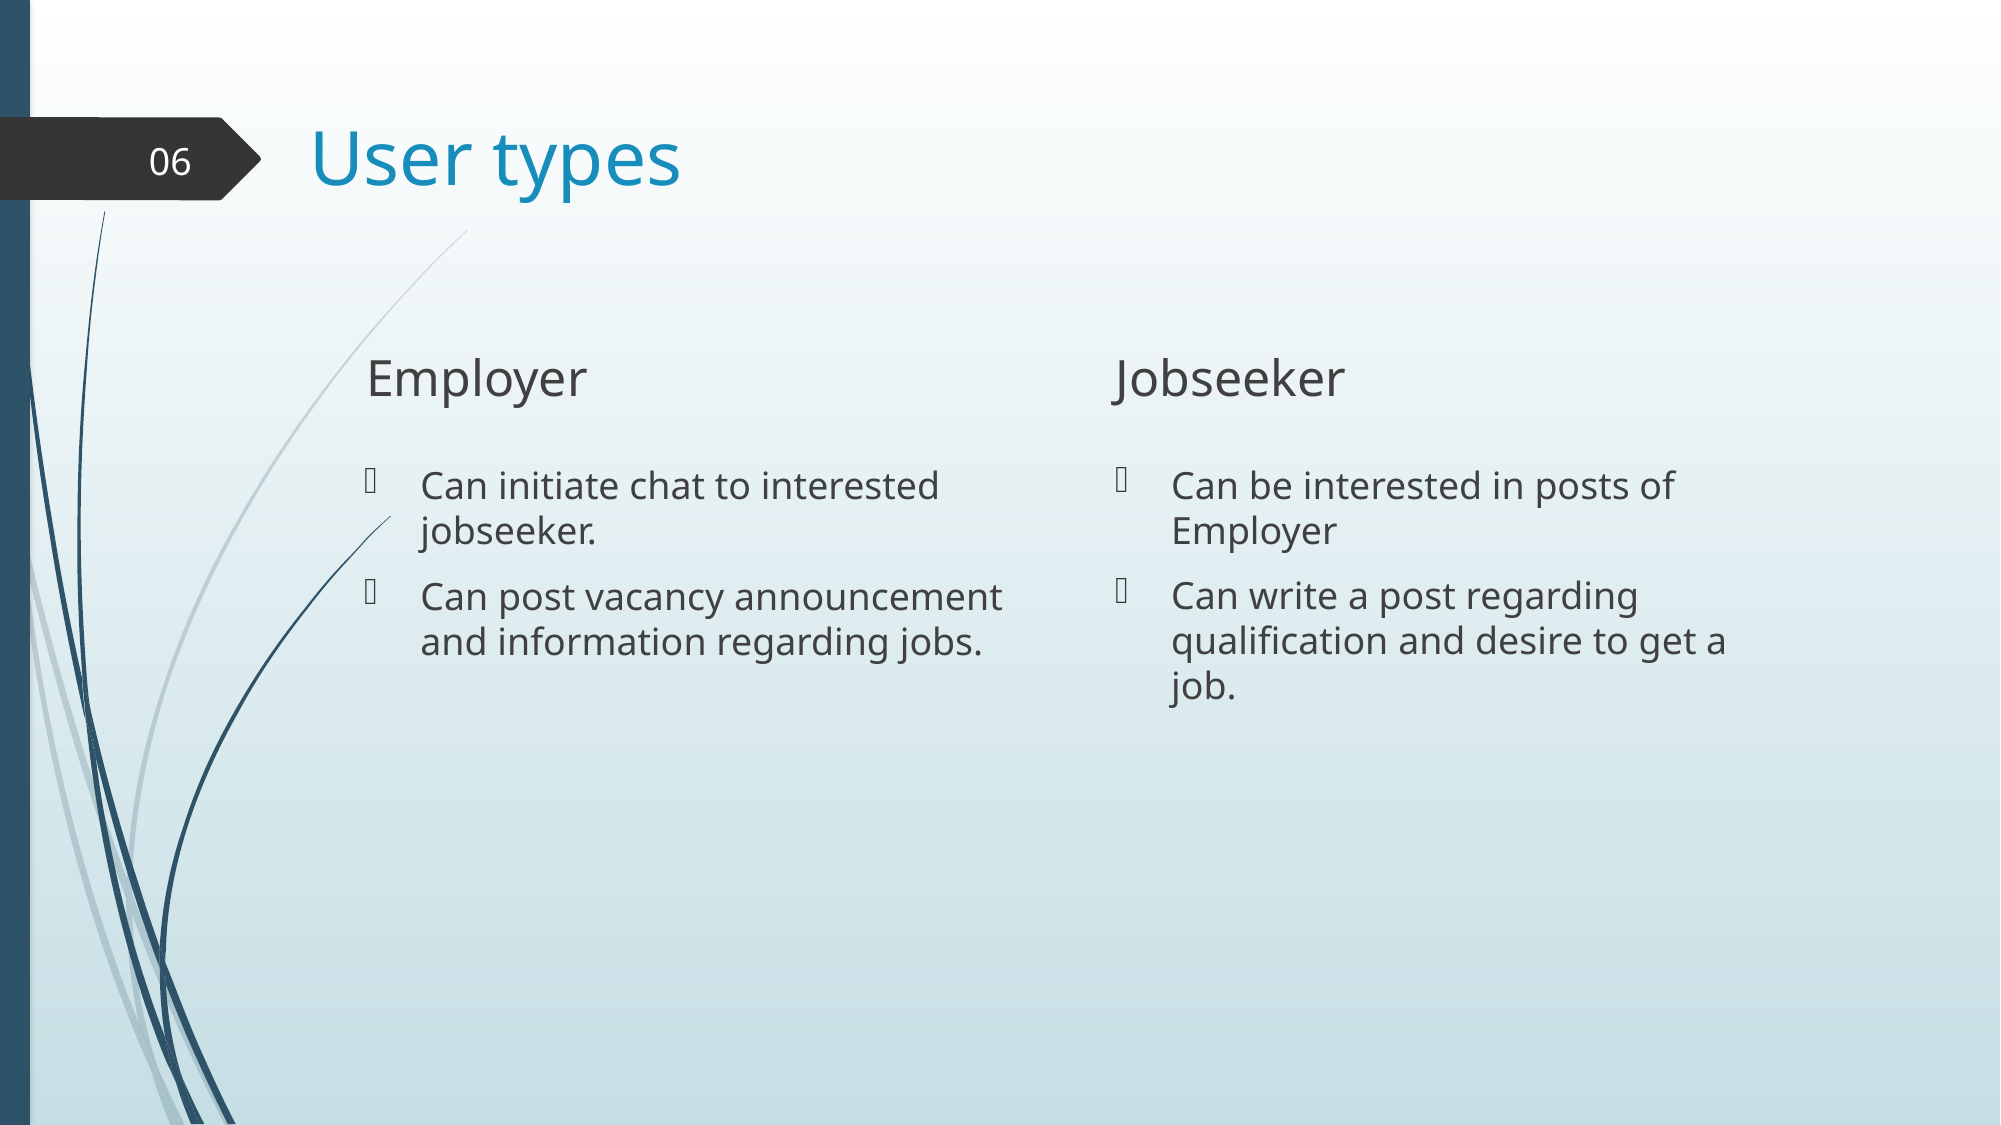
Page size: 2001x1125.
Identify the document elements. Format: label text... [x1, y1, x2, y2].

list Jobseeker [1100, 319, 1757, 414]
title User types [294, 102, 1888, 313]
list Can initiate chat to interested jobseeker. Can post vacancy announcement and information regarding jobs. [349, 454, 1062, 1005]
text_box 06 [129, 130, 212, 191]
list Employer [351, 319, 1007, 415]
list Can be interested in posts of Employer Can write a post regarding qualification and desire to get a job. [1100, 454, 1812, 1005]
